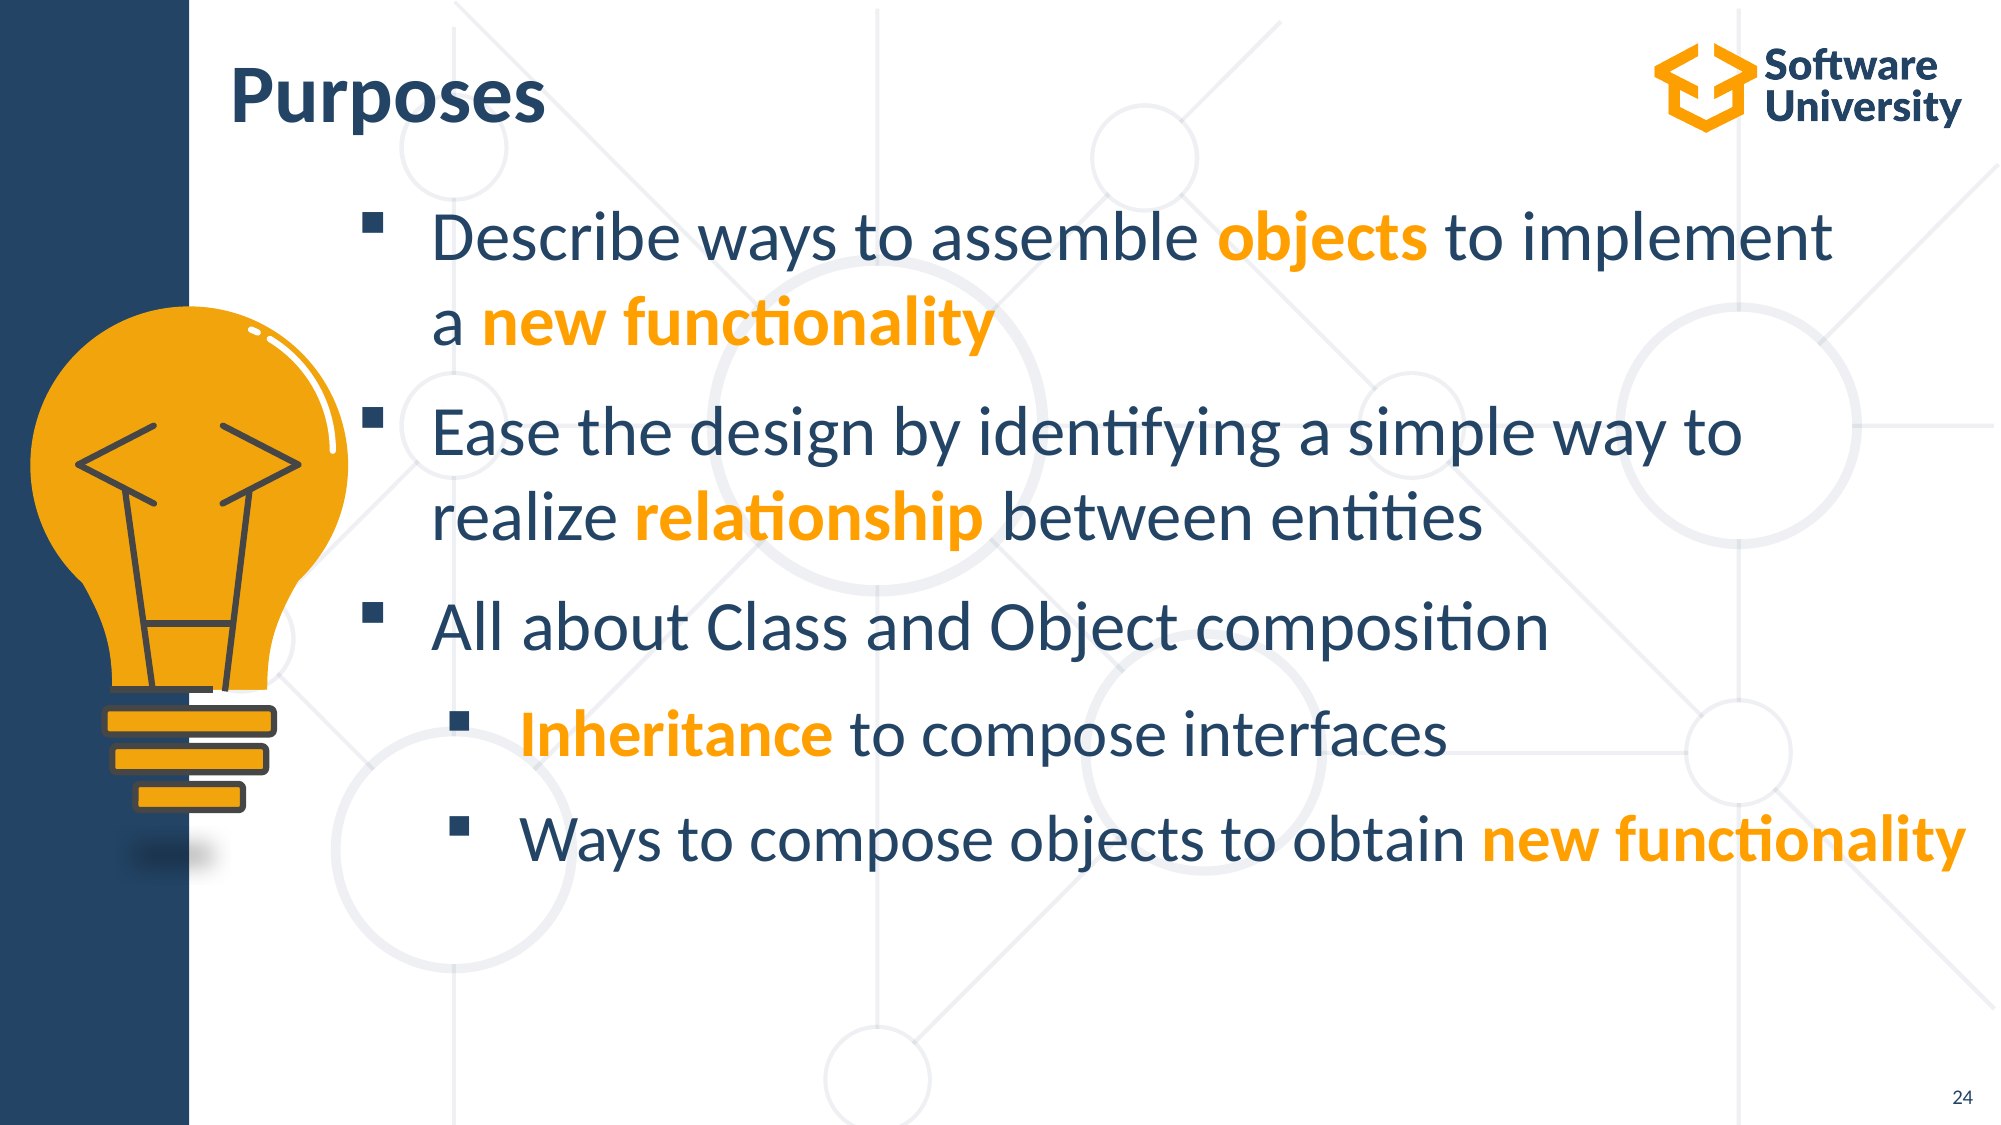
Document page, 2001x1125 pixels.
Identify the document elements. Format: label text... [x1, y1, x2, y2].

picture [1641, 31, 1973, 145]
text_box 24 [1927, 1067, 1989, 1117]
title Purposes [212, 16, 1628, 162]
list Describe ways to assemble objects to implement a new functionality Ease the design by identifying a simple way to realize relationship between entities All about Class and Object composition Inheritance to compose interfaces Ways to compose objects to obtain new functionality [338, 183, 1988, 1050]
